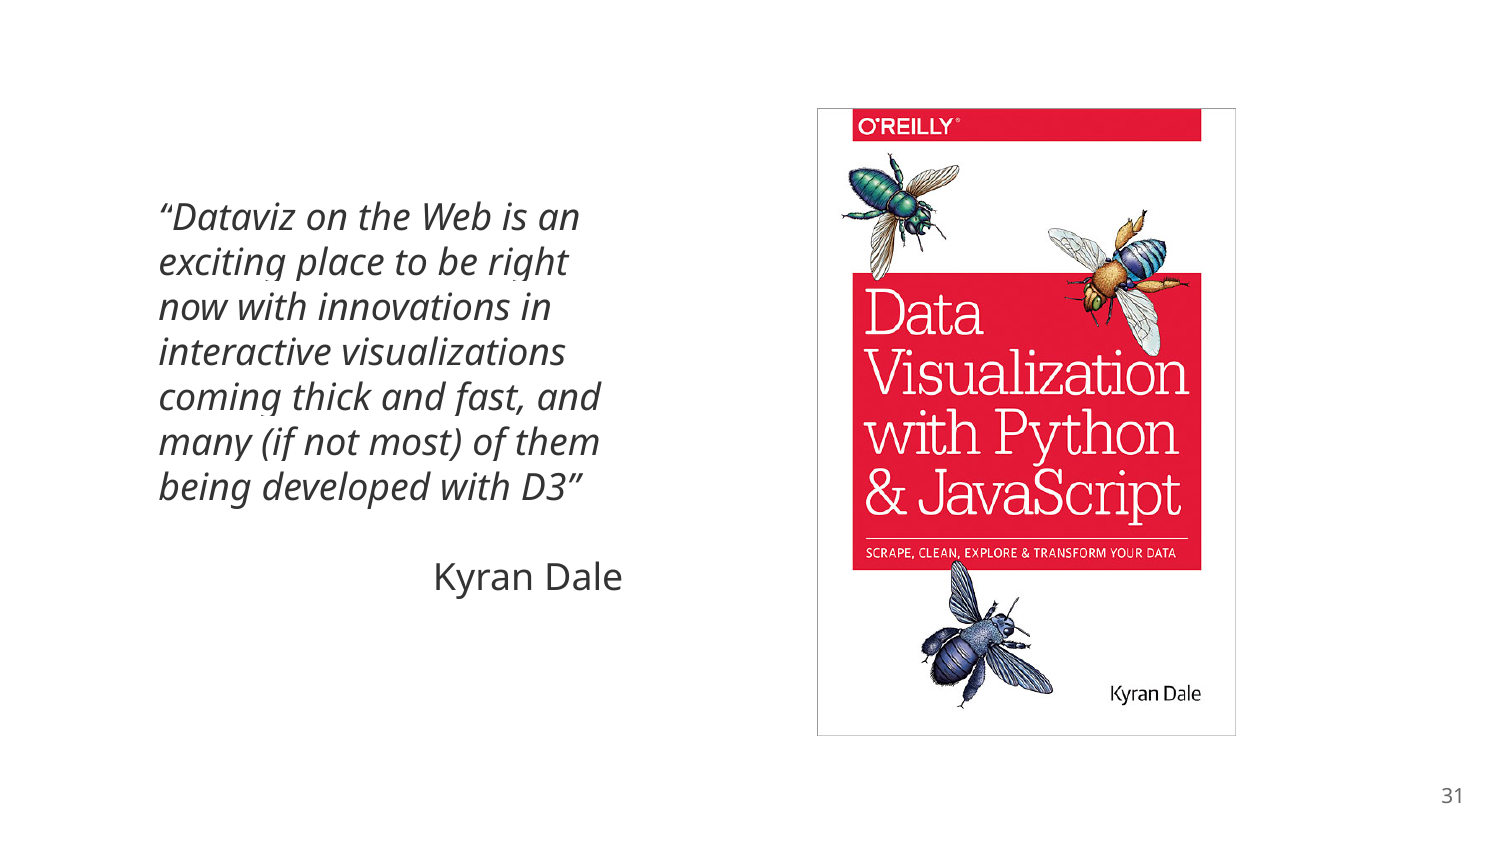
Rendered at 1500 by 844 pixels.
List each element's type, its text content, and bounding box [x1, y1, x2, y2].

slide_number ‹#› [1389, 764, 1480, 830]
picture [817, 108, 1236, 736]
text_box “Dataviz on the Web is an exciting place to be right now with innovations in interactive visualizations coming thick and fast, and many (if not most) of them being developed with D3” Kyran Dale [143, 178, 639, 666]
